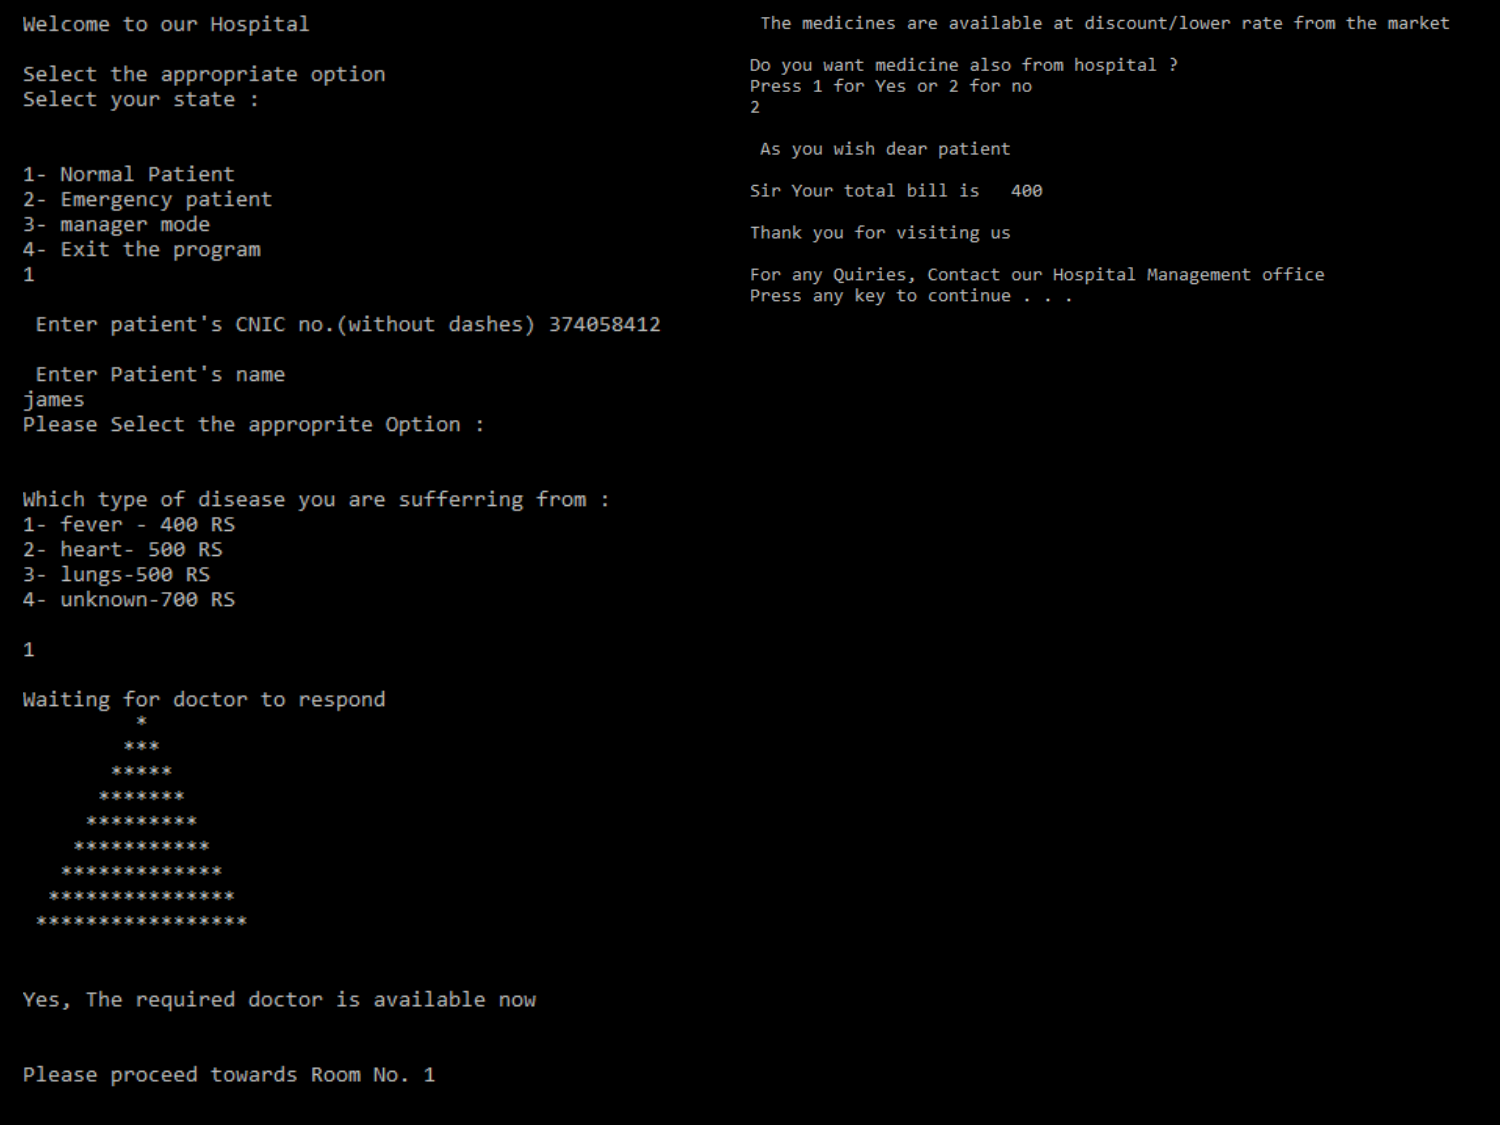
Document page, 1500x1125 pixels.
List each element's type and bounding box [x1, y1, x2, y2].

picture [749, 0, 1465, 528]
picture [23, 11, 732, 1100]
